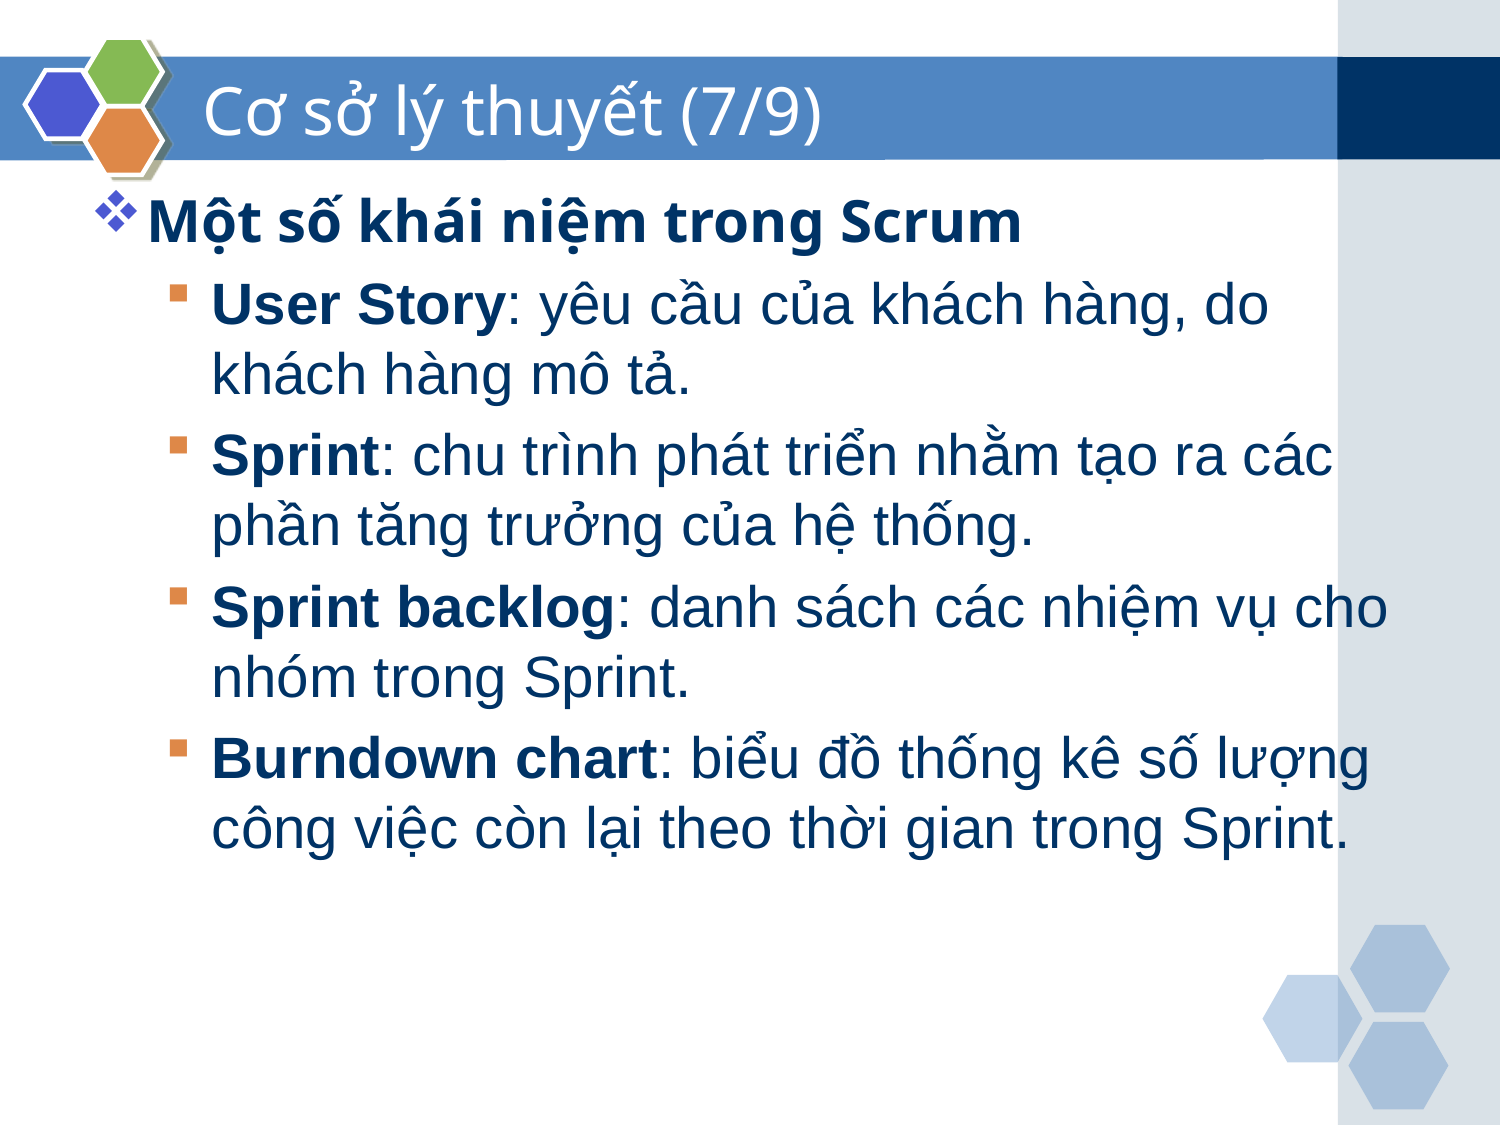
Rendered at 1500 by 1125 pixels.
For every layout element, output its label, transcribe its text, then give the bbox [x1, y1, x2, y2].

title Cơ sở lý thuyết (7/9) [187, 62, 1288, 155]
list Một số khái niệm trong Scrum User Story: yêu cầu của khách hàng, do khách hàng mô tả. Sprint: chu trình phát triển nhằm tạo ra các phần tăng trưởng của hệ thống. Sprint backlog: danh sách các nhiệm vụ cho nhóm trong Sprint. Burndown chart: biểu đồ thống kê số lượng công việc còn lại theo thời gian trong Sprint. [75, 176, 1425, 1038]
